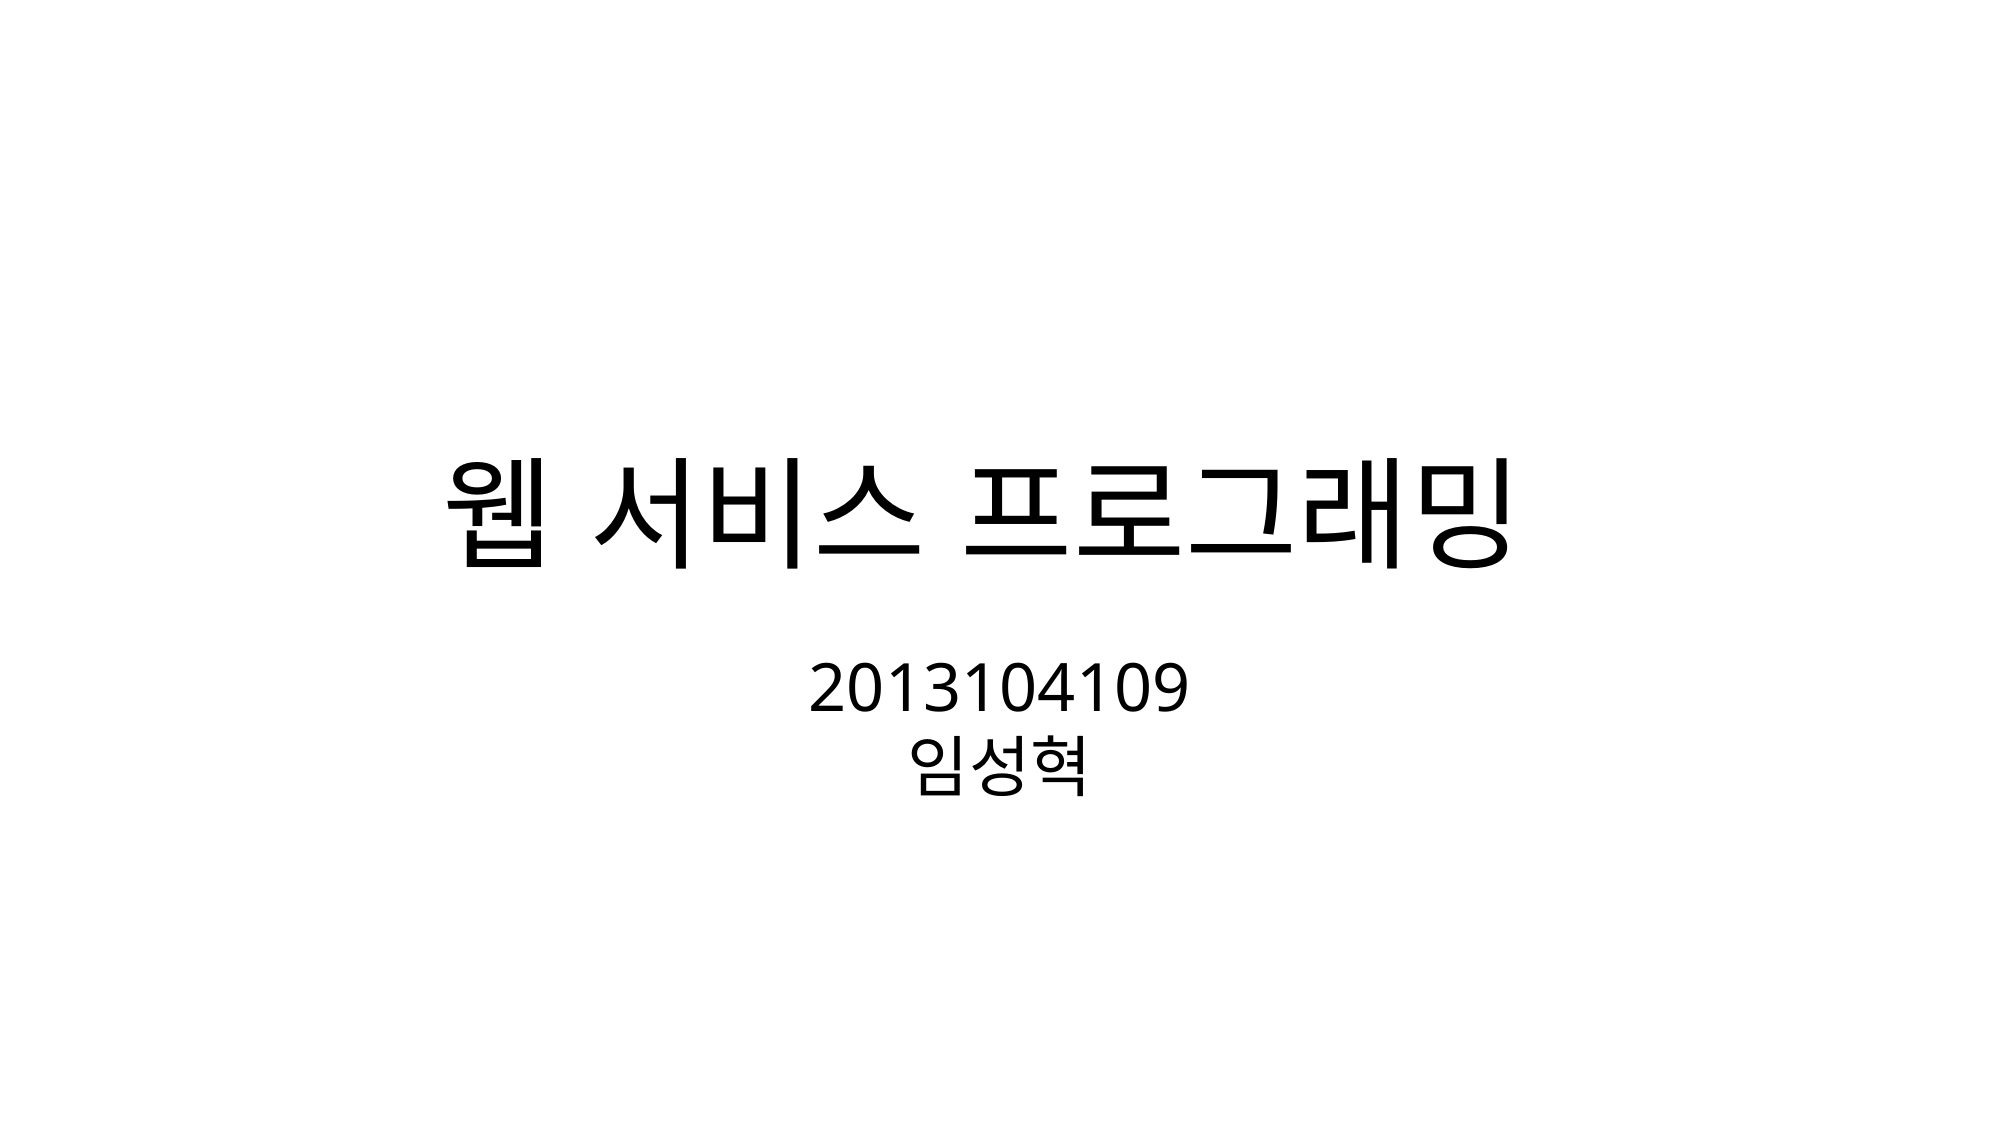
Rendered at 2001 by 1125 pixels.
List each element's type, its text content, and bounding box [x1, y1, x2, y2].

title 웹 서비스 프로그래밍 [150, 349, 1851, 592]
subtitle 2013104109 임성혁 [300, 637, 1701, 926]
